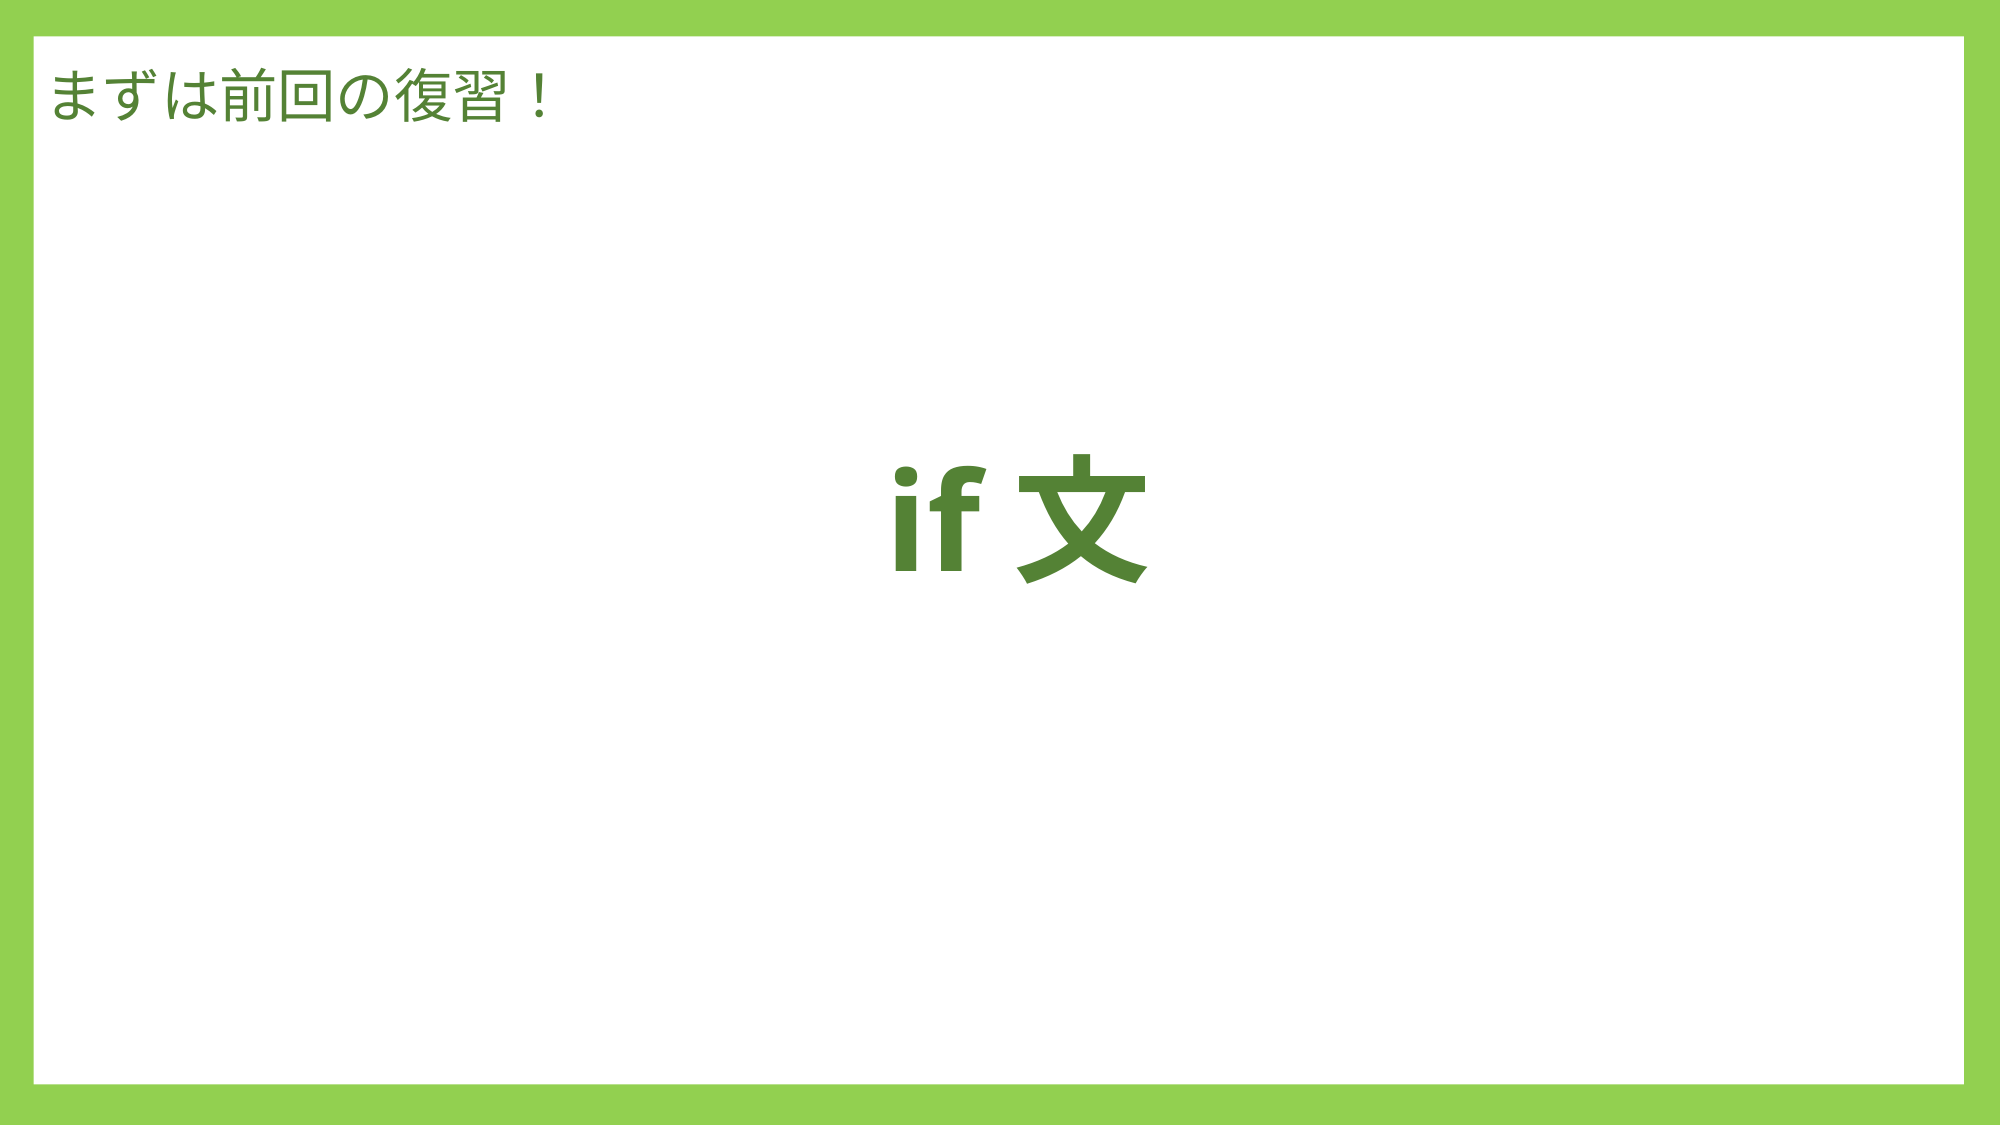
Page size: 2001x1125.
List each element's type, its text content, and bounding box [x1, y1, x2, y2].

text_box if文 [870, 426, 1166, 607]
text_box まずは前回の復習！ [29, 52, 584, 137]
